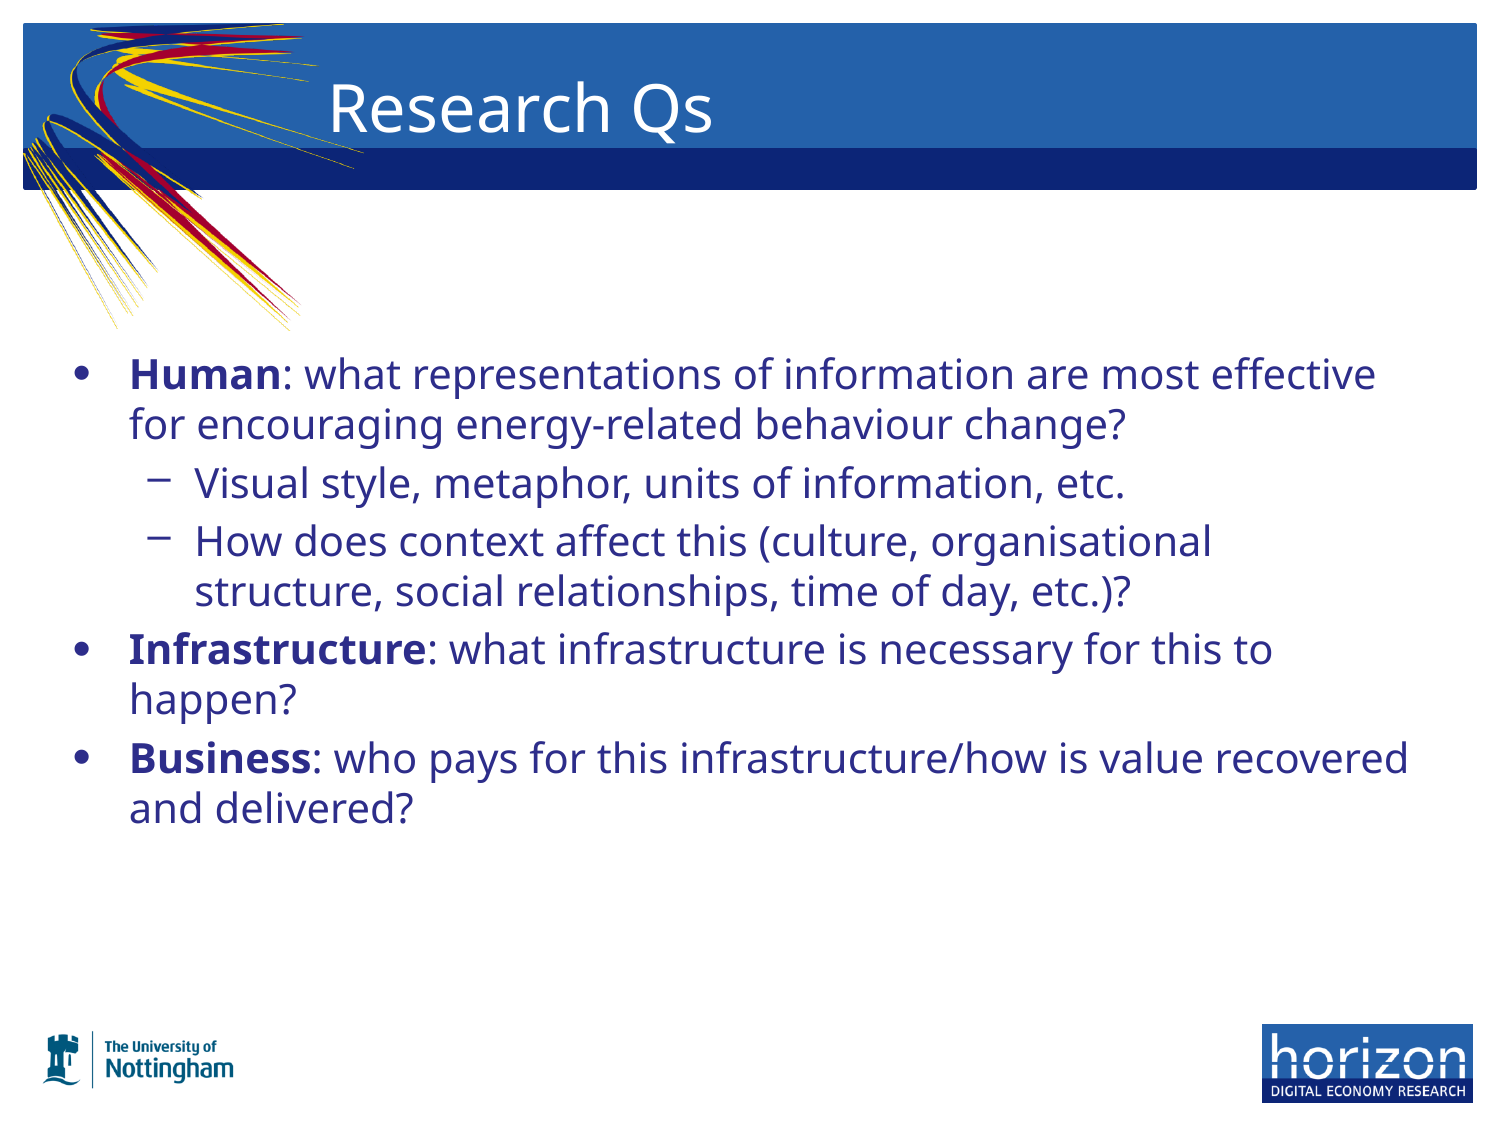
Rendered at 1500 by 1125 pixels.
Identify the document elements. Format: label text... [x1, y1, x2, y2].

picture [37, 1024, 238, 1095]
title Research Qs [312, 24, 1476, 188]
picture [23, 23, 364, 331]
list Human: what representations of information are most effective for encouraging energy-related behaviour change? Visual style, metaphor, units of information, etc. How does context affect this (culture, organisational structure, social relationships, time of day, etc.)? Infrastructure: what infrastructure is necessary for this to happen? Business: who pays for this infrastructure/how is value recovered and delivered? [57, 340, 1425, 1016]
picture [1262, 1024, 1473, 1103]
